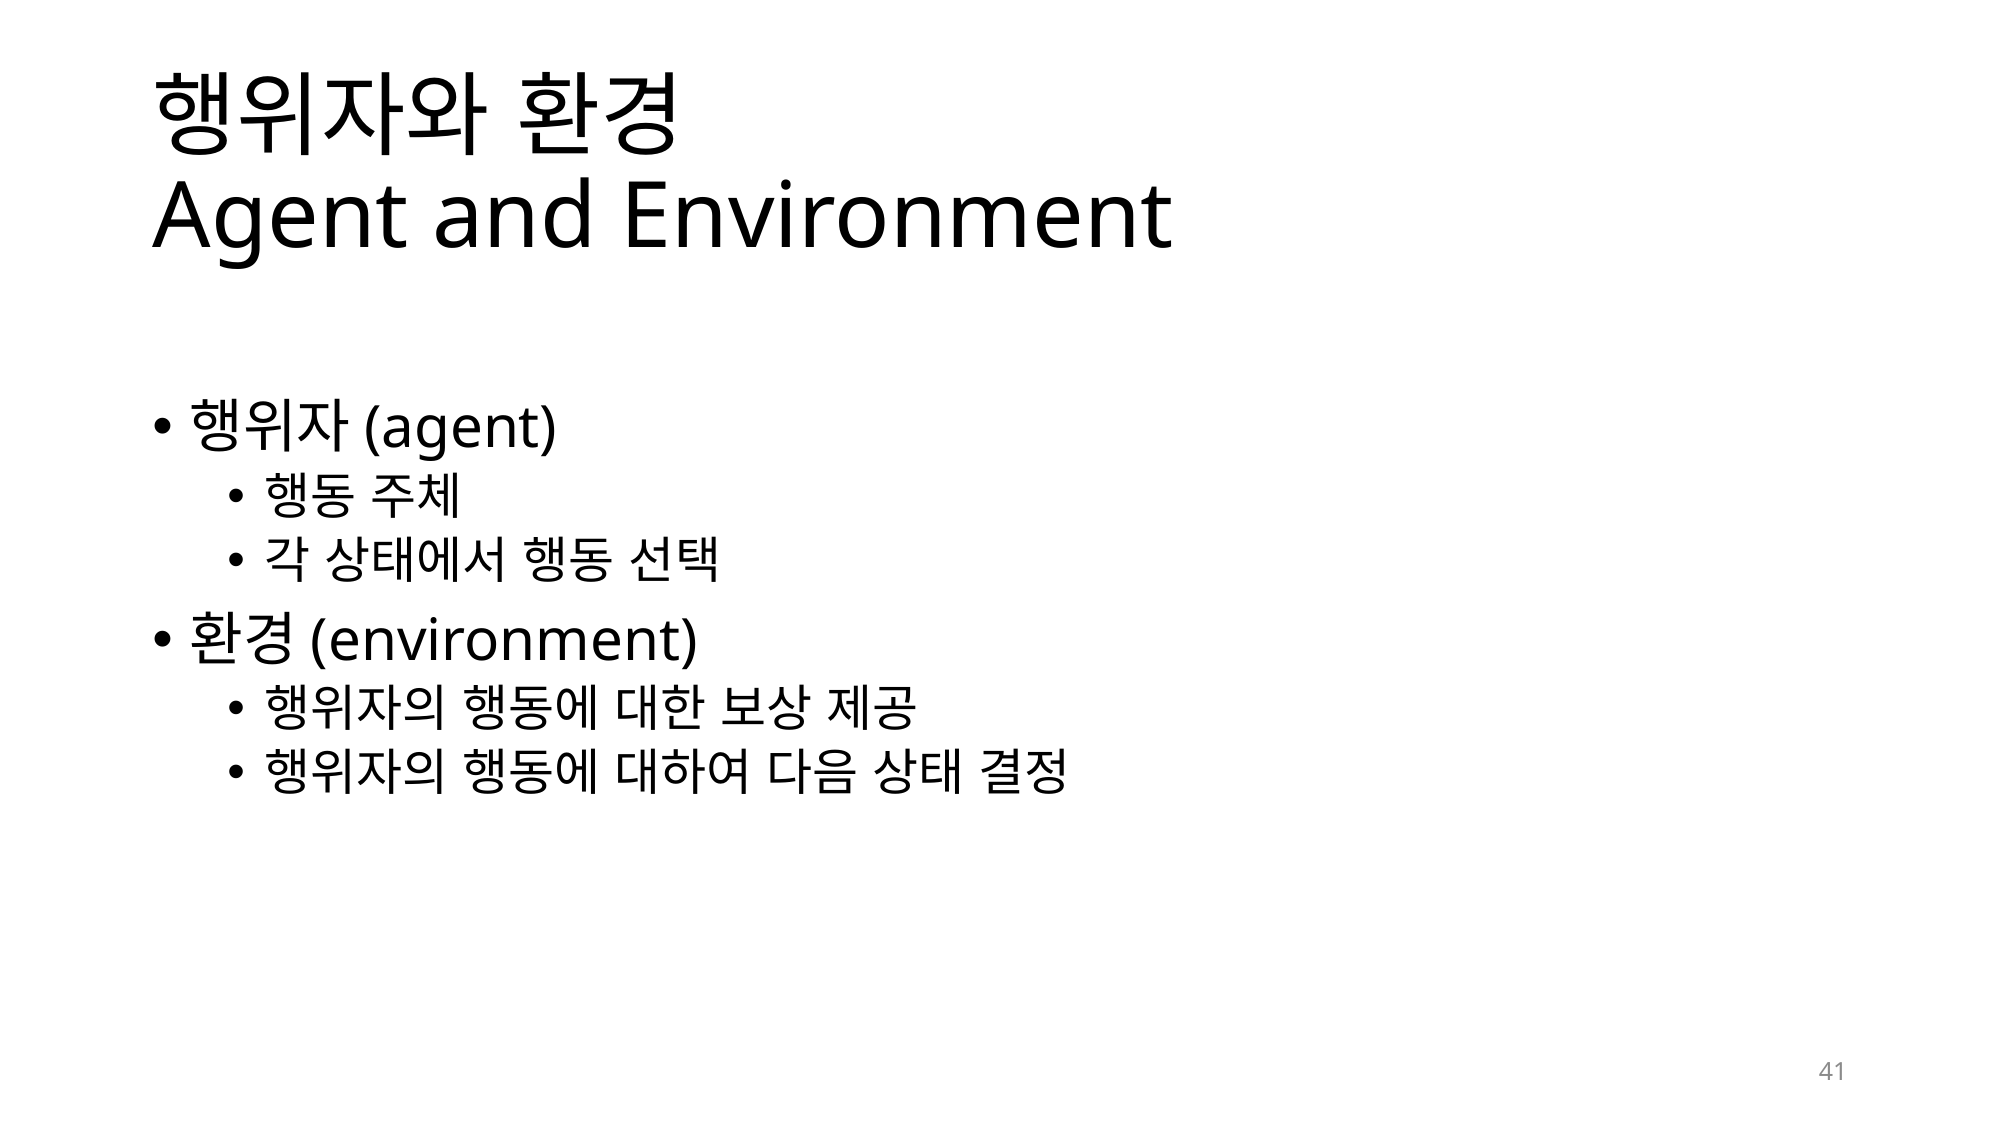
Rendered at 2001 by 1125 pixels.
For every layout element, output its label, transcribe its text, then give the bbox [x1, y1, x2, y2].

list 행위자(agent) 행동 주체 각 상태에서 행동 선택 환경(environment) 행위자의 행동에 대한 보상 제공 행위자의 행동에 대하여 다음 상태 결정 [137, 299, 1863, 1014]
title 행위자와 환경 Agent and Environment [137, 59, 1863, 278]
slide_number 41 [1412, 1042, 1863, 1103]
